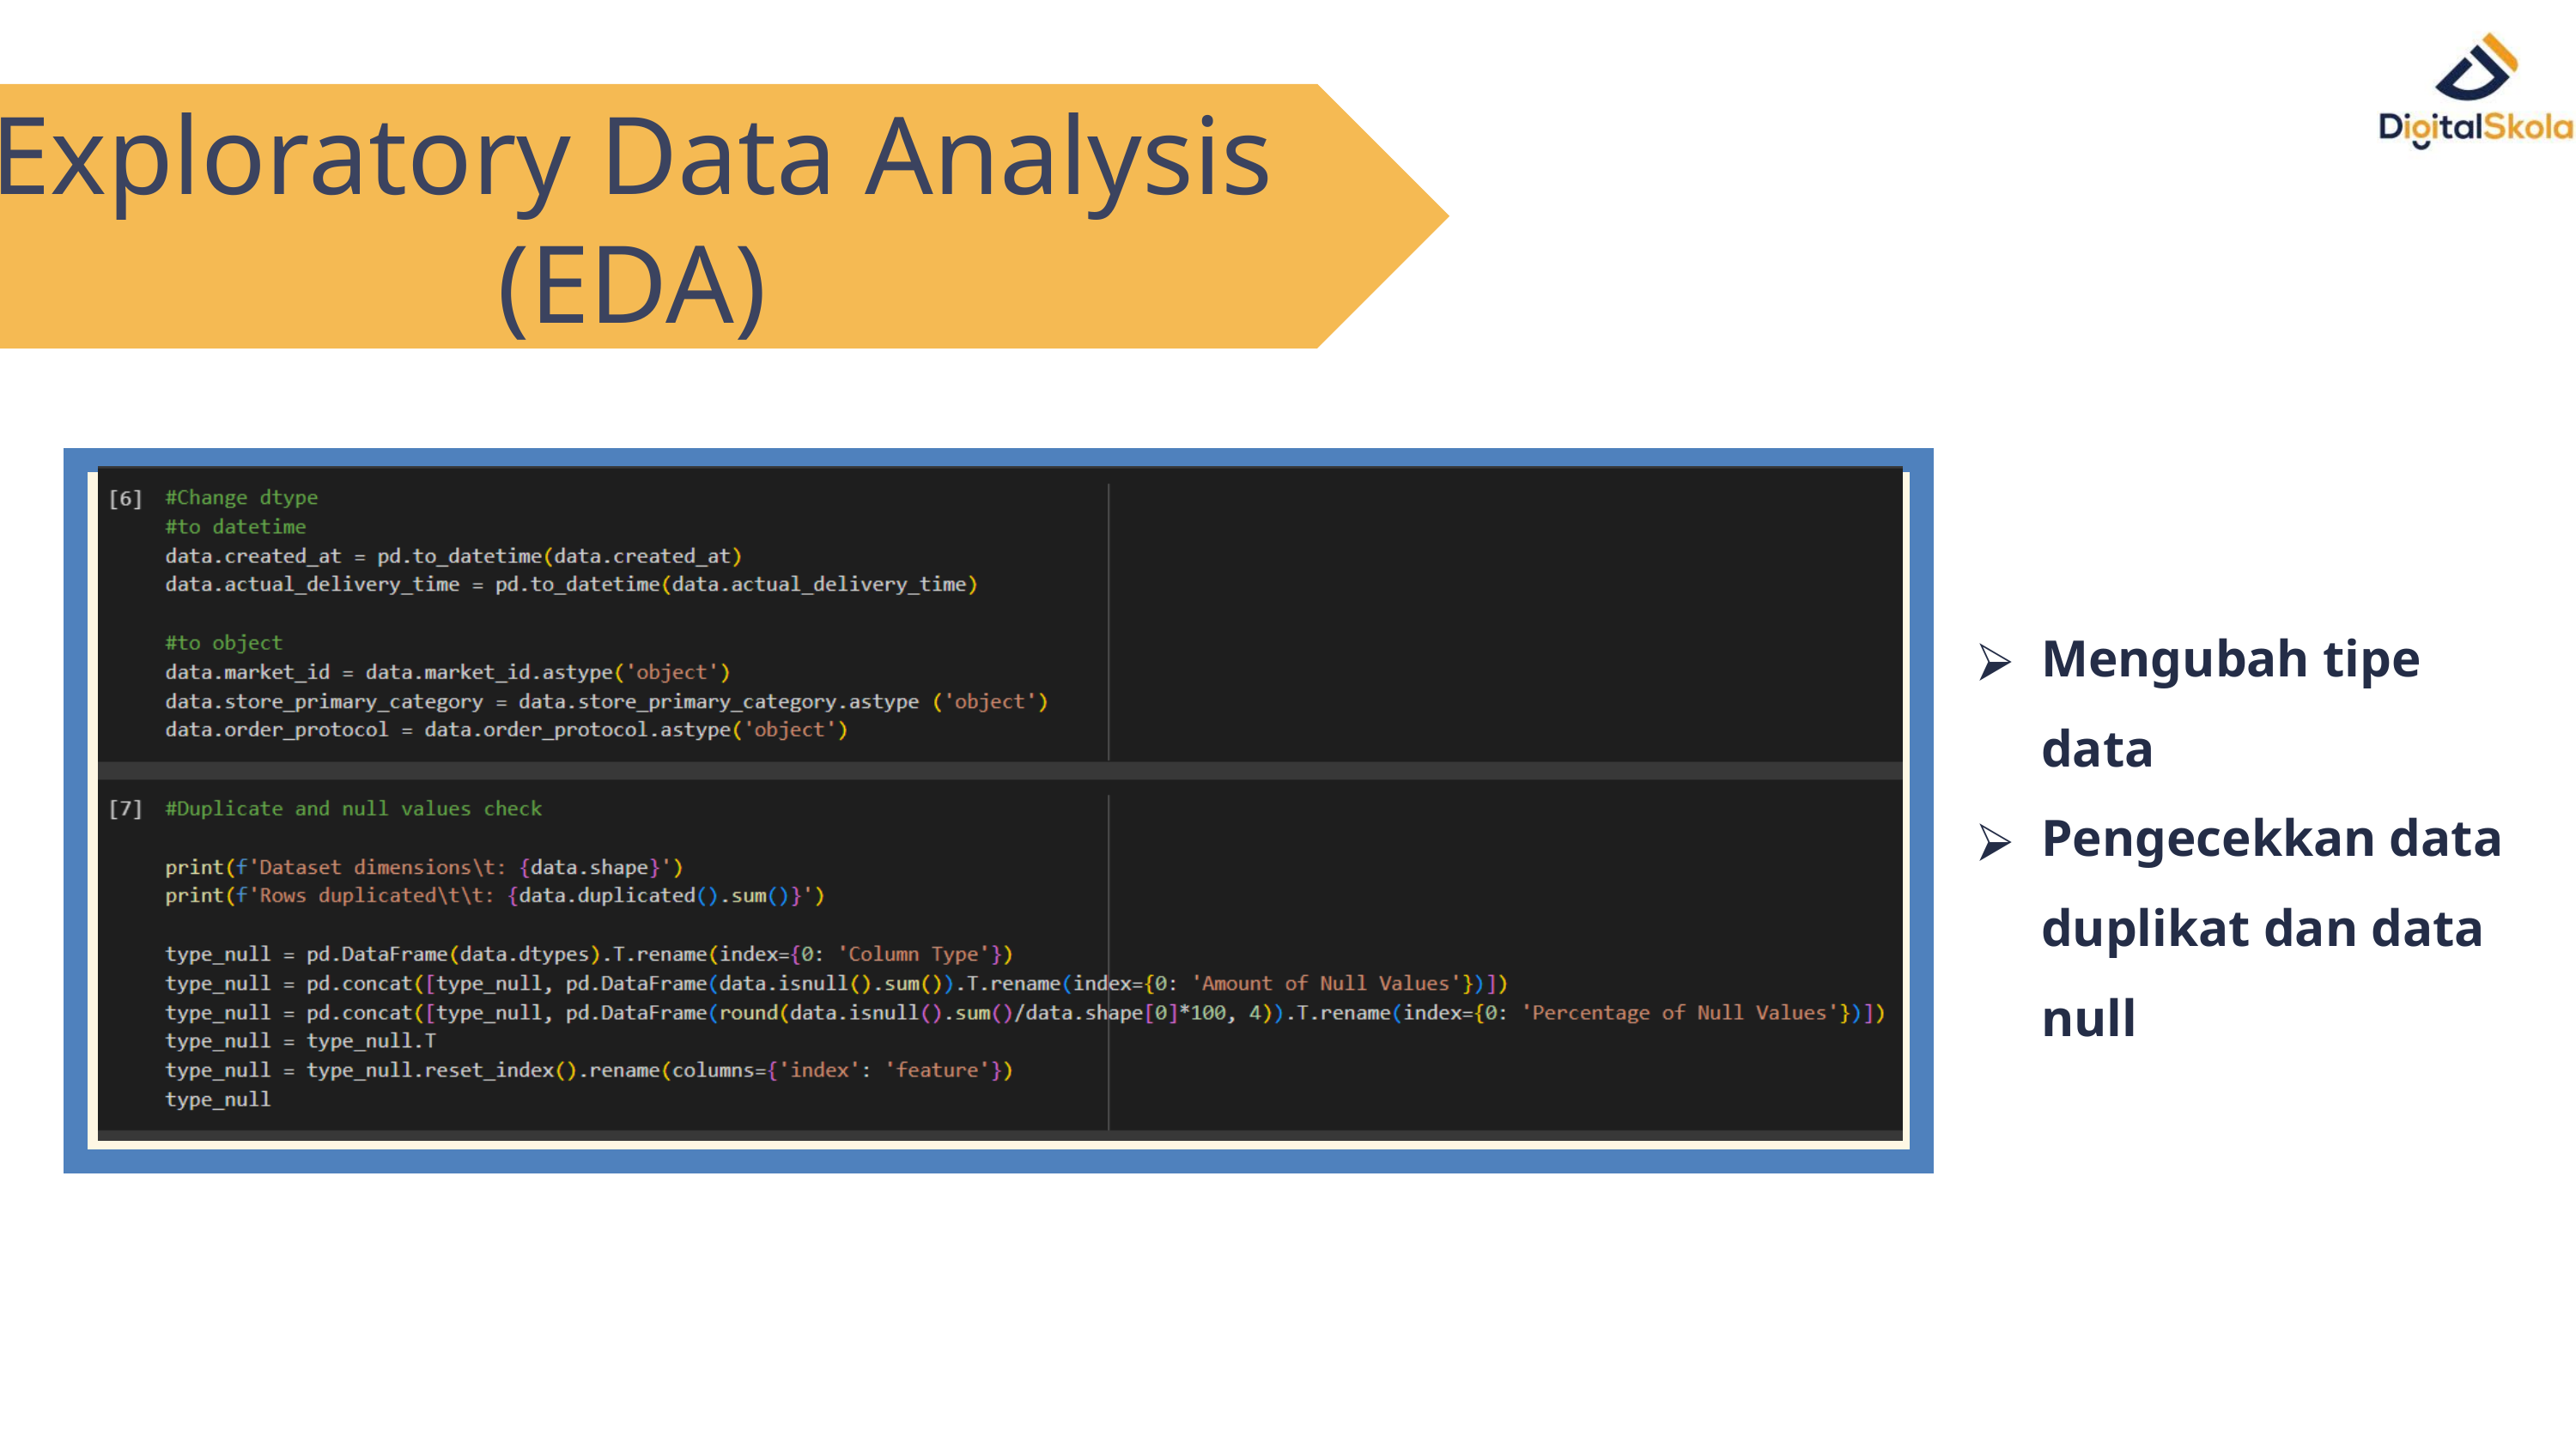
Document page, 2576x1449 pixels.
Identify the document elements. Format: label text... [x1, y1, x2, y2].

picture [98, 466, 1903, 1142]
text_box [0, 46, 1450, 349]
picture [2377, 0, 2576, 199]
text_box [76, 459, 1922, 1161]
text_box Mengubah tipe data Pengecekkan data duplikat dan data null [1977, 596, 2537, 1125]
